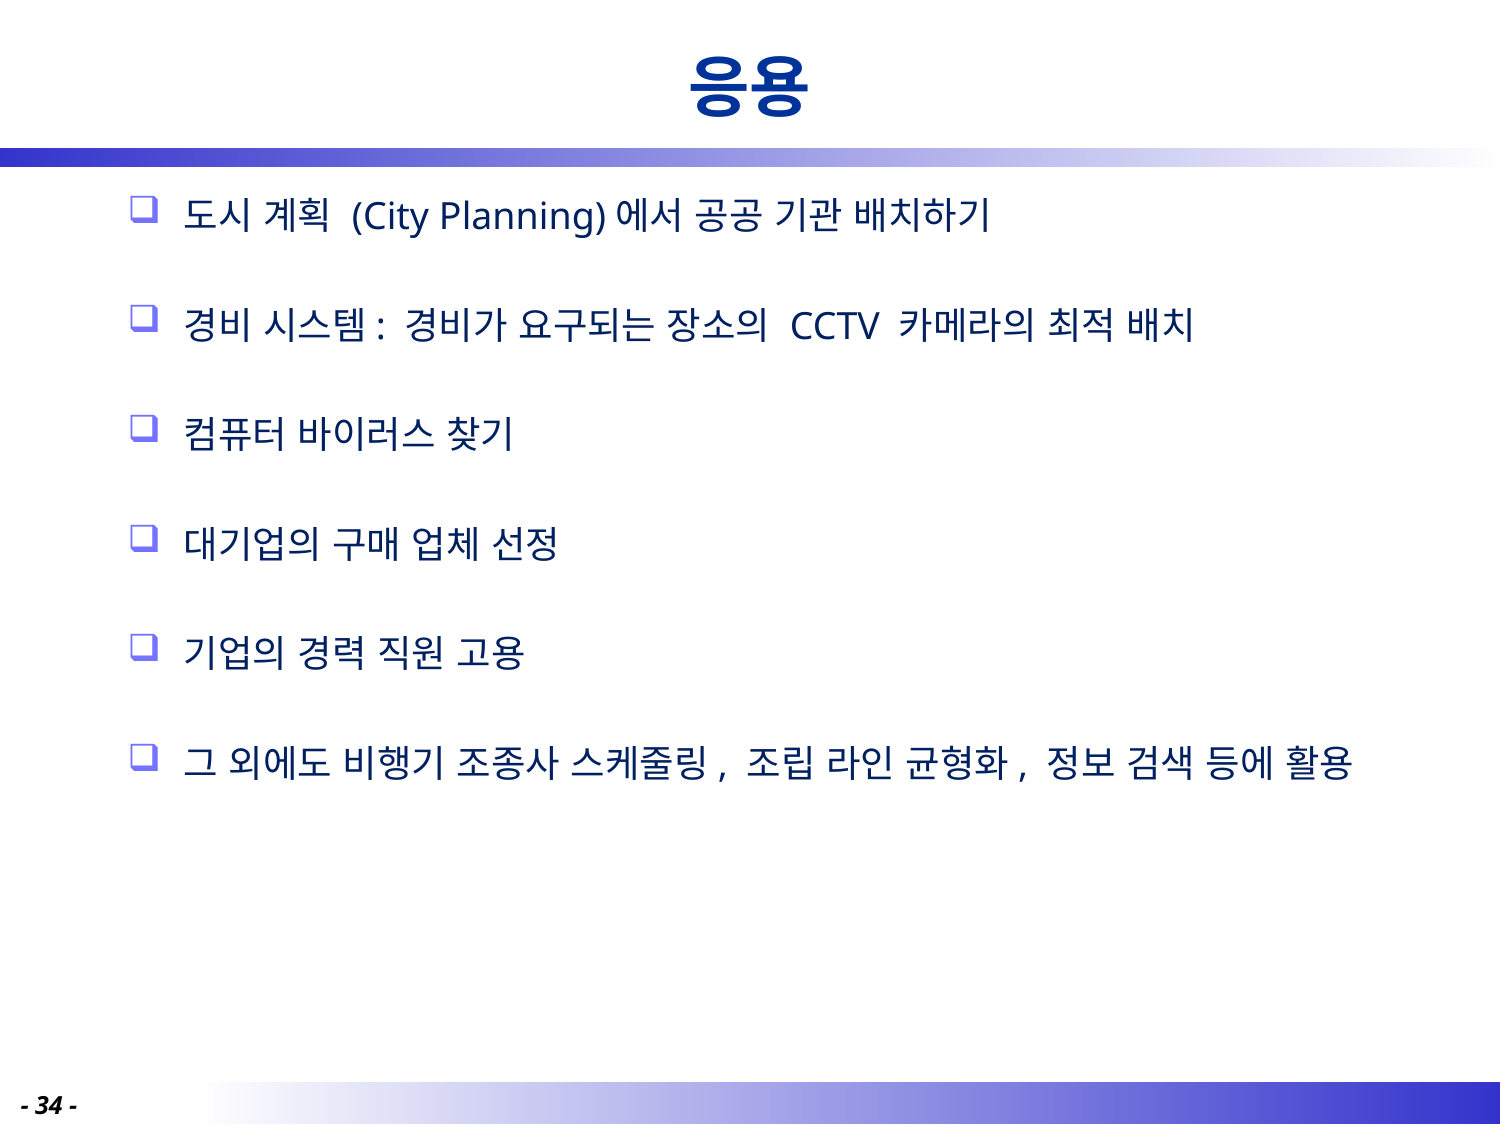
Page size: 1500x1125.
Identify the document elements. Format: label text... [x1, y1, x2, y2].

title 응용 [112, 7, 1388, 163]
slide_number - 80 - [5, 1082, 113, 1118]
list 도시 계획 (City Planning)에서 공공 기관 배치하기 경비 시스템: 경비가 요구되는 장소의 CCTV 카메라의 최적 배치 컴퓨터 바이러스 찾기 대기업의 구매 업체 선정 기업의 경력 직원 고용 그 외에도 비행기 조종사 스케줄링, 조립 라인 균형화, 정보 검색 등에 활용 [112, 184, 1388, 1082]
